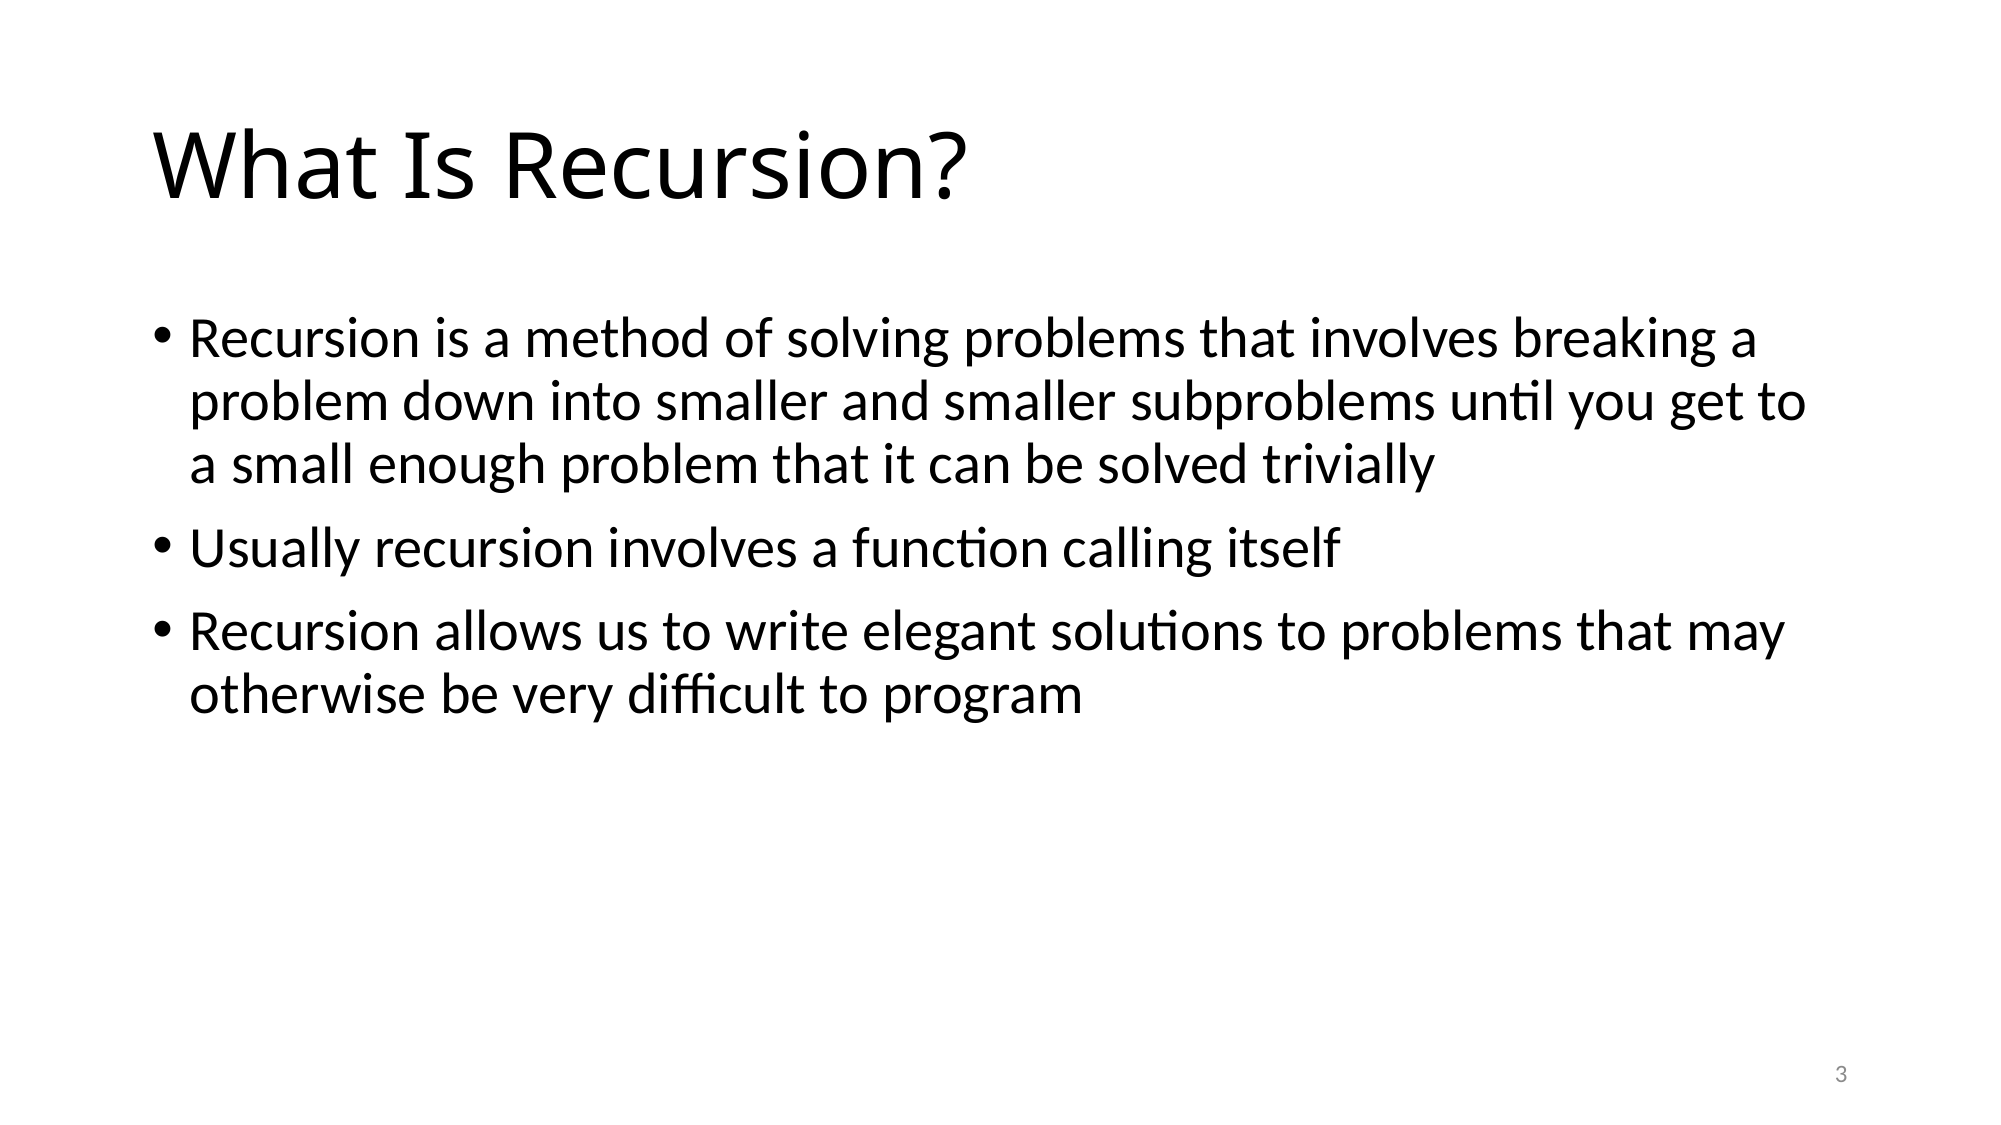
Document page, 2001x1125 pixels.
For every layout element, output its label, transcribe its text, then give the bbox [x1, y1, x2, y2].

title What Is Recursion? [137, 59, 1863, 278]
list Recursion is a method of solving problems that involves breaking a problem down into smaller and smaller subproblems until you get to a small enough problem that it can be solved trivially Usually recursion involves a function calling itself Recursion allows us to write elegant solutions to problems that may otherwise be very difficult to program [137, 299, 1863, 1014]
slide_number 3 [1412, 1042, 1863, 1103]
